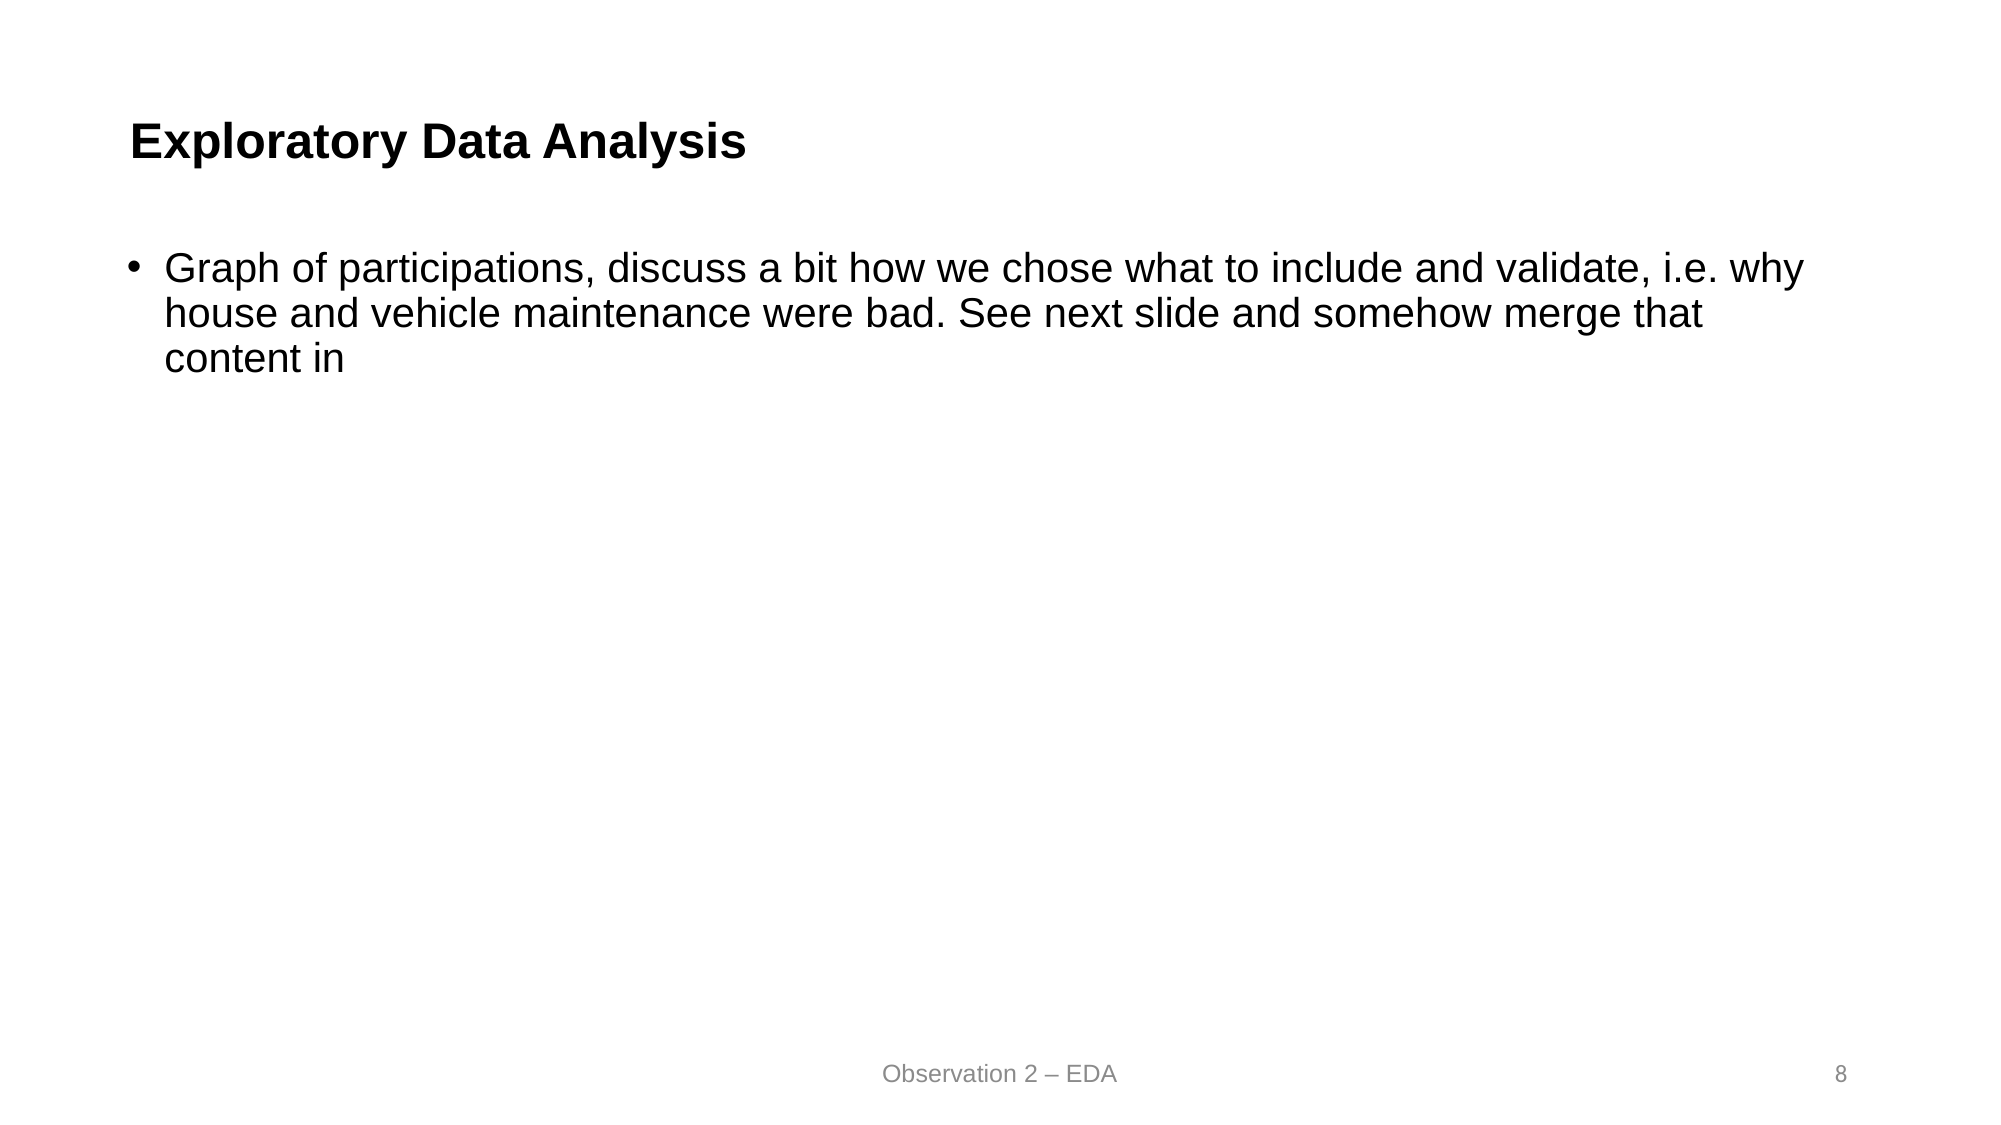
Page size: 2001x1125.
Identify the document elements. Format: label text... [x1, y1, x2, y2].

footer Observation 2 – EDA [662, 1042, 1338, 1103]
text_box Exploratory Data Analysis [115, 100, 763, 176]
slide_number 8 [1412, 1042, 1863, 1103]
text_box Graph of participations, discuss a bit how we chose what to include and validate, i.e. why house and vehicle maintenance were bad. See next slide and somehow merge that content in [111, 238, 1863, 761]
